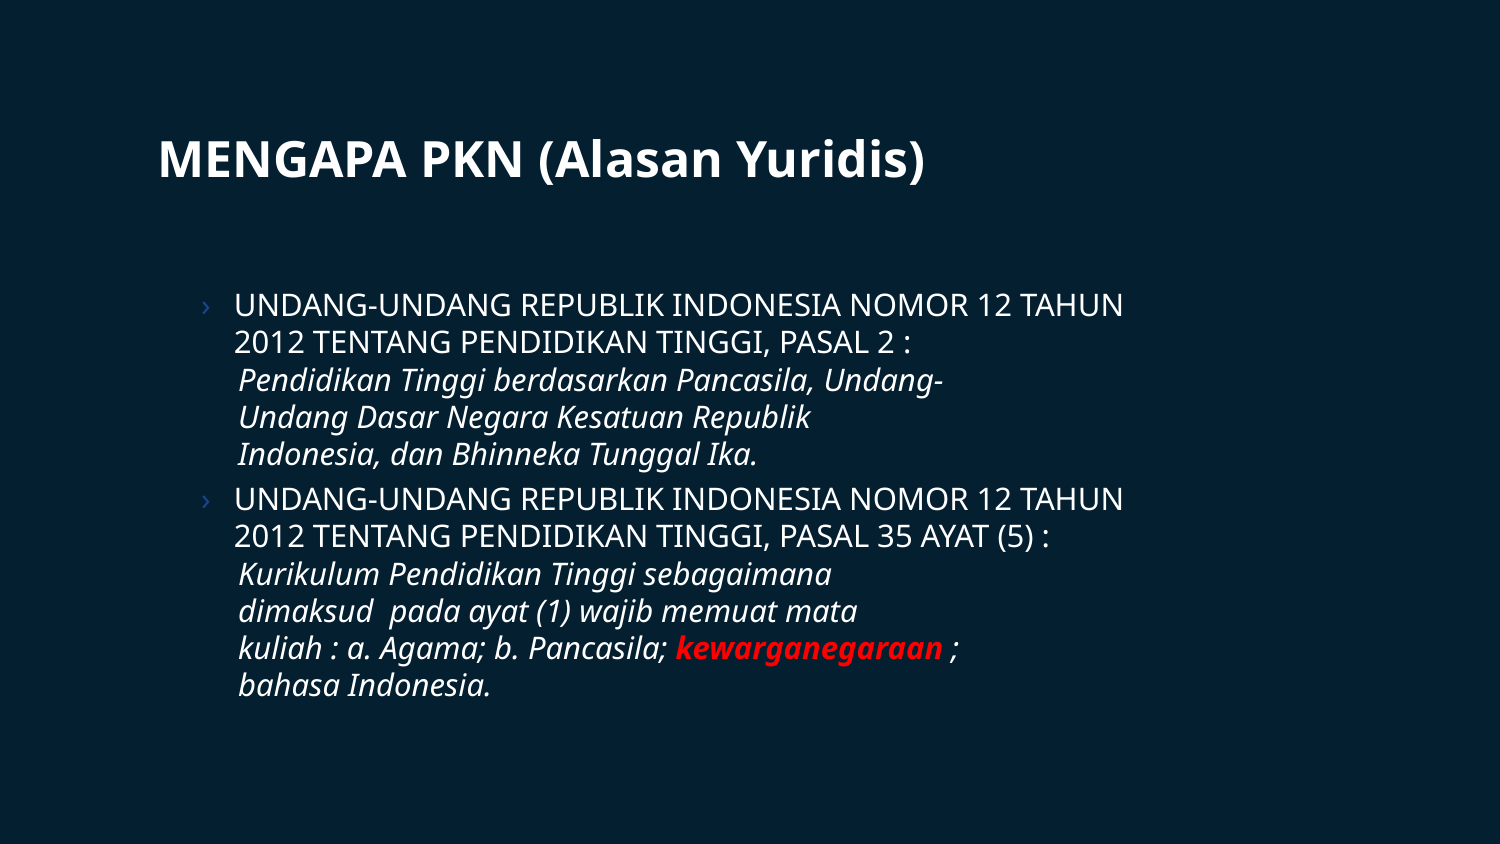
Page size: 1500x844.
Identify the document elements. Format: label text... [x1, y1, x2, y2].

title MENGAPA PKN (Alasan Yuridis) [142, 114, 1183, 202]
list UNDANG-UNDANG REPUBLIK INDONESIA NOMOR 12 TAHUN 2012 TENTANG PENDIDIKAN TINGGI, PASAL 2 : Pendidikan Tinggi berdasarkan Pancasila, Undang- Undang Dasar Negara Kesatuan Republik Indonesia, dan Bhinneka Tunggal Ika. UNDANG-UNDANG REPUBLIK INDONESIA NOMOR 12 TAHUN 2012 TENTANG PENDIDIKAN TINGGI, PASAL 35 AYAT (5) : Kurikulum Pendidikan Tinggi sebagaimana dimaksud pada ayat (1) wajib memuat mata kuliah : a. Agama; b. Pancasila; kewarganegaraan ; bahasa Indonesia. [175, 270, 1155, 725]
